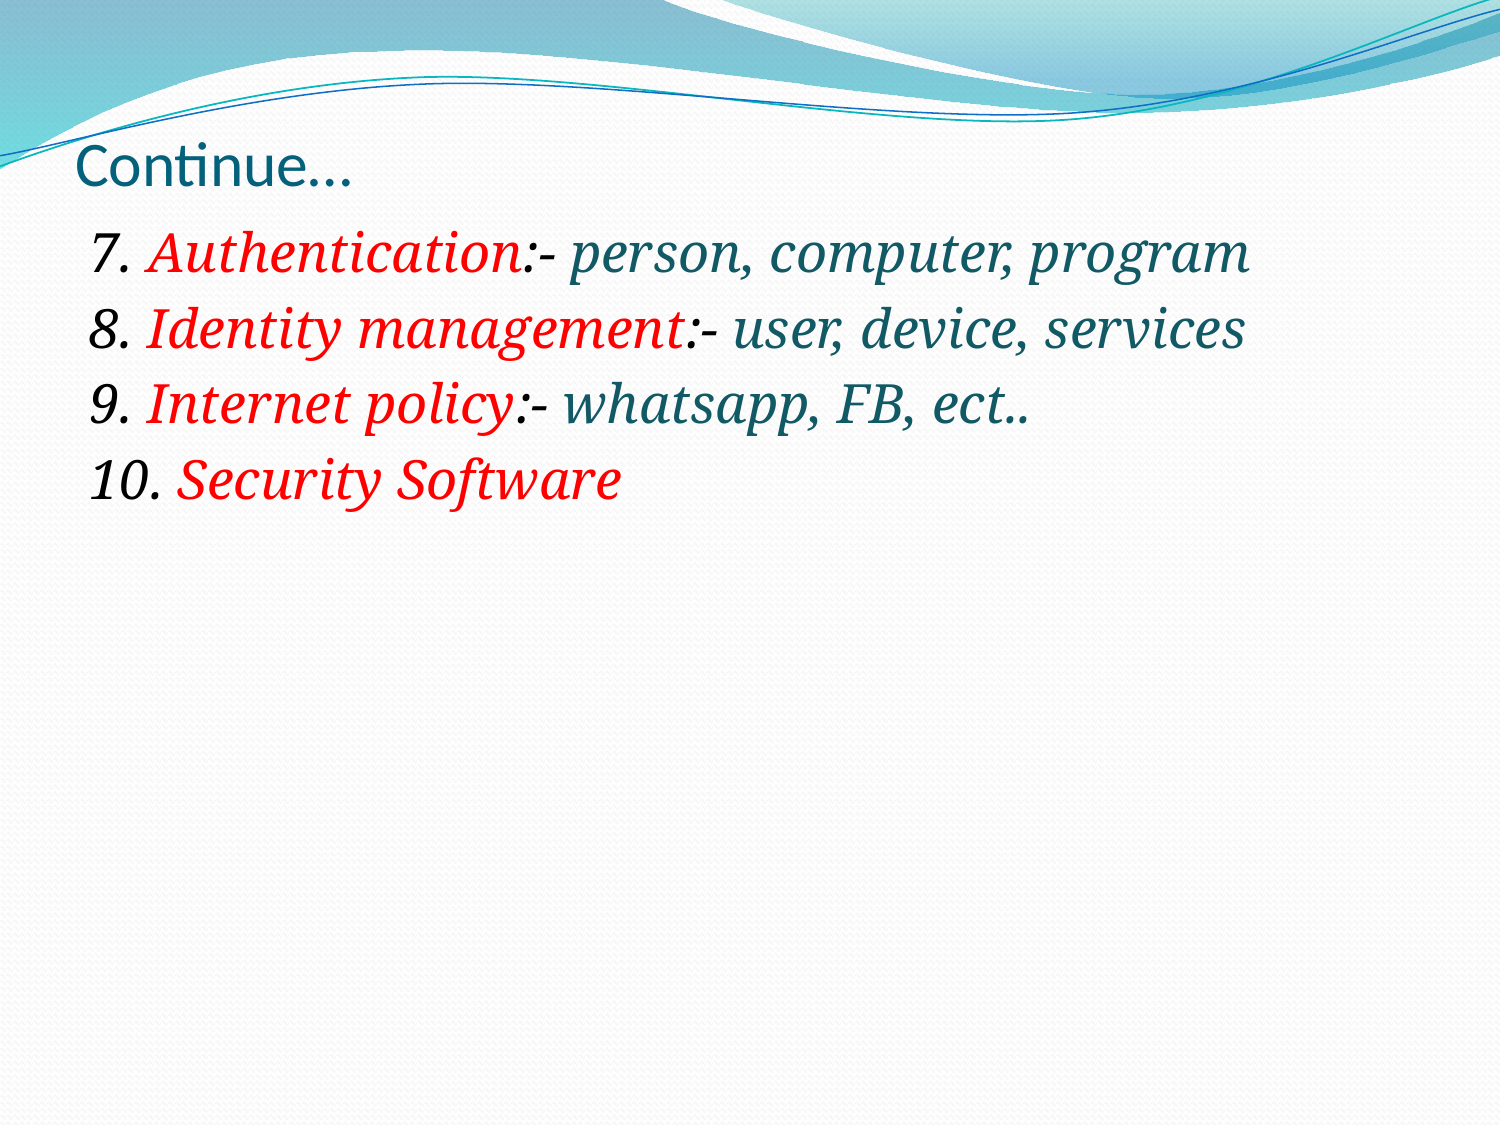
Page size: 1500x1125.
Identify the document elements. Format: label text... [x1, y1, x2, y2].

title Continue… [75, 115, 1425, 200]
list 7. Authentication:- person, computer, program 8. Identity management:- user, device, services 9. Internet policy:- whatsapp, FB, ect.. 10. Security Software [75, 210, 1425, 1038]
